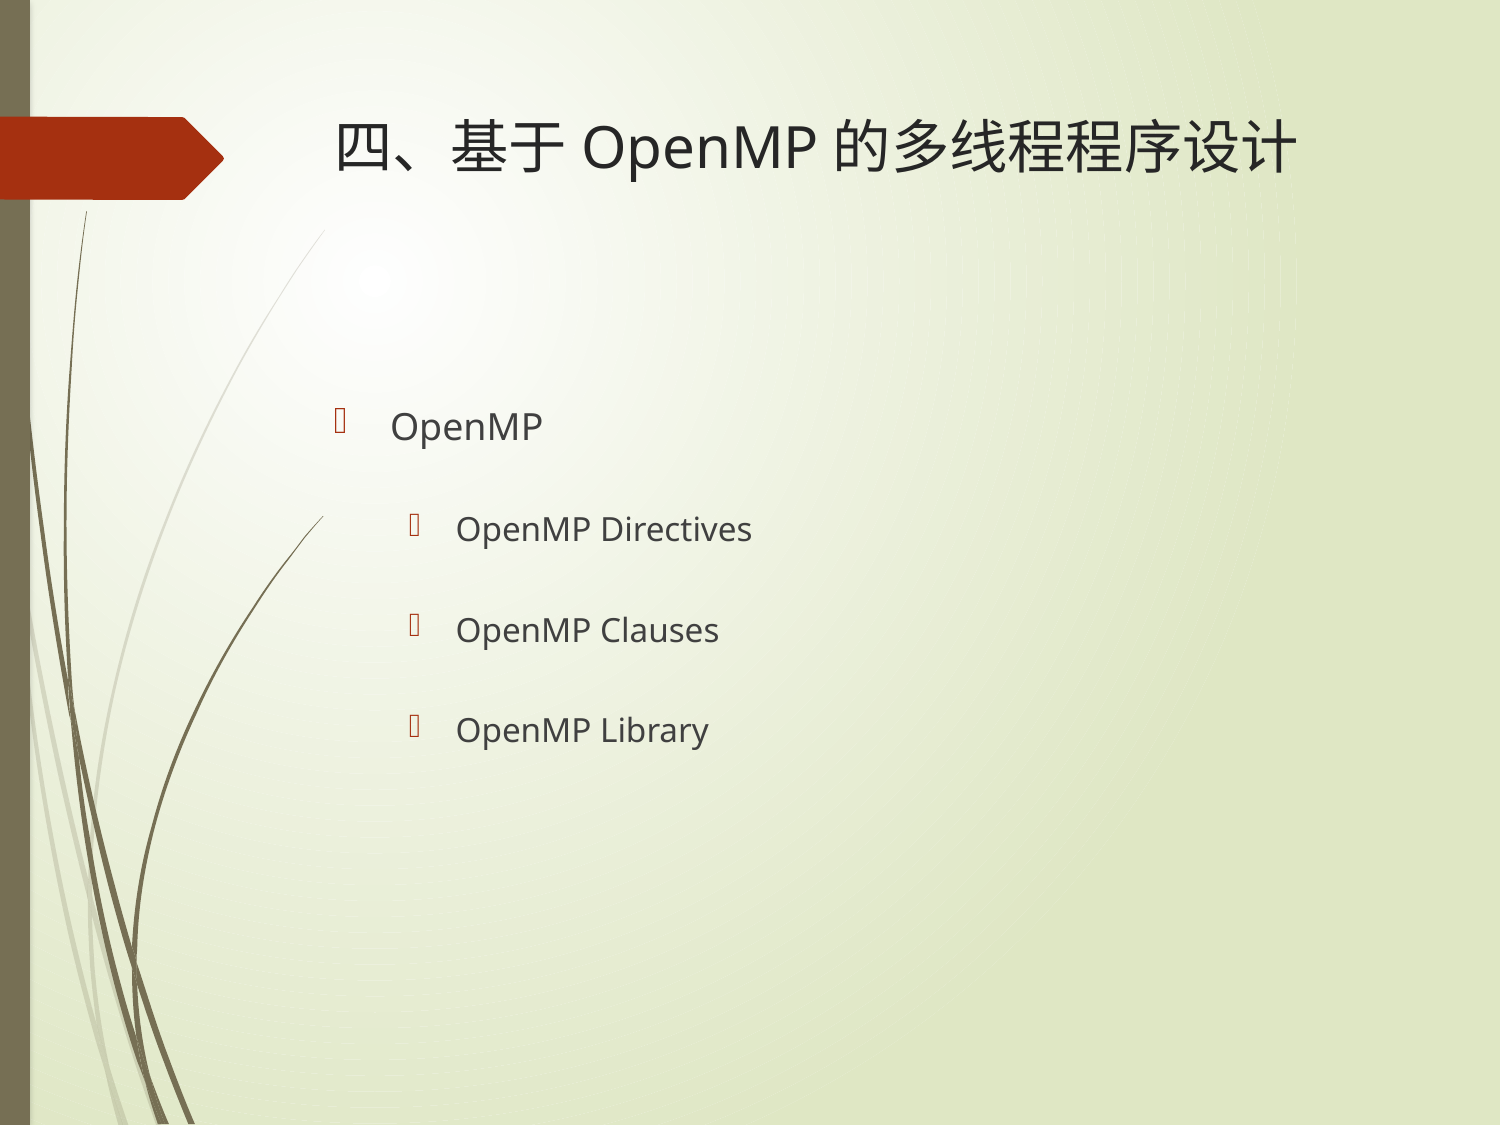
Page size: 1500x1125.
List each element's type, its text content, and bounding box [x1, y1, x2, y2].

list OpenMP OpenMP Directives OpenMP Clauses OpenMP Library [318, 350, 1400, 970]
title 四、基于OpenMP的多线程程序设计 [319, 102, 1400, 313]
